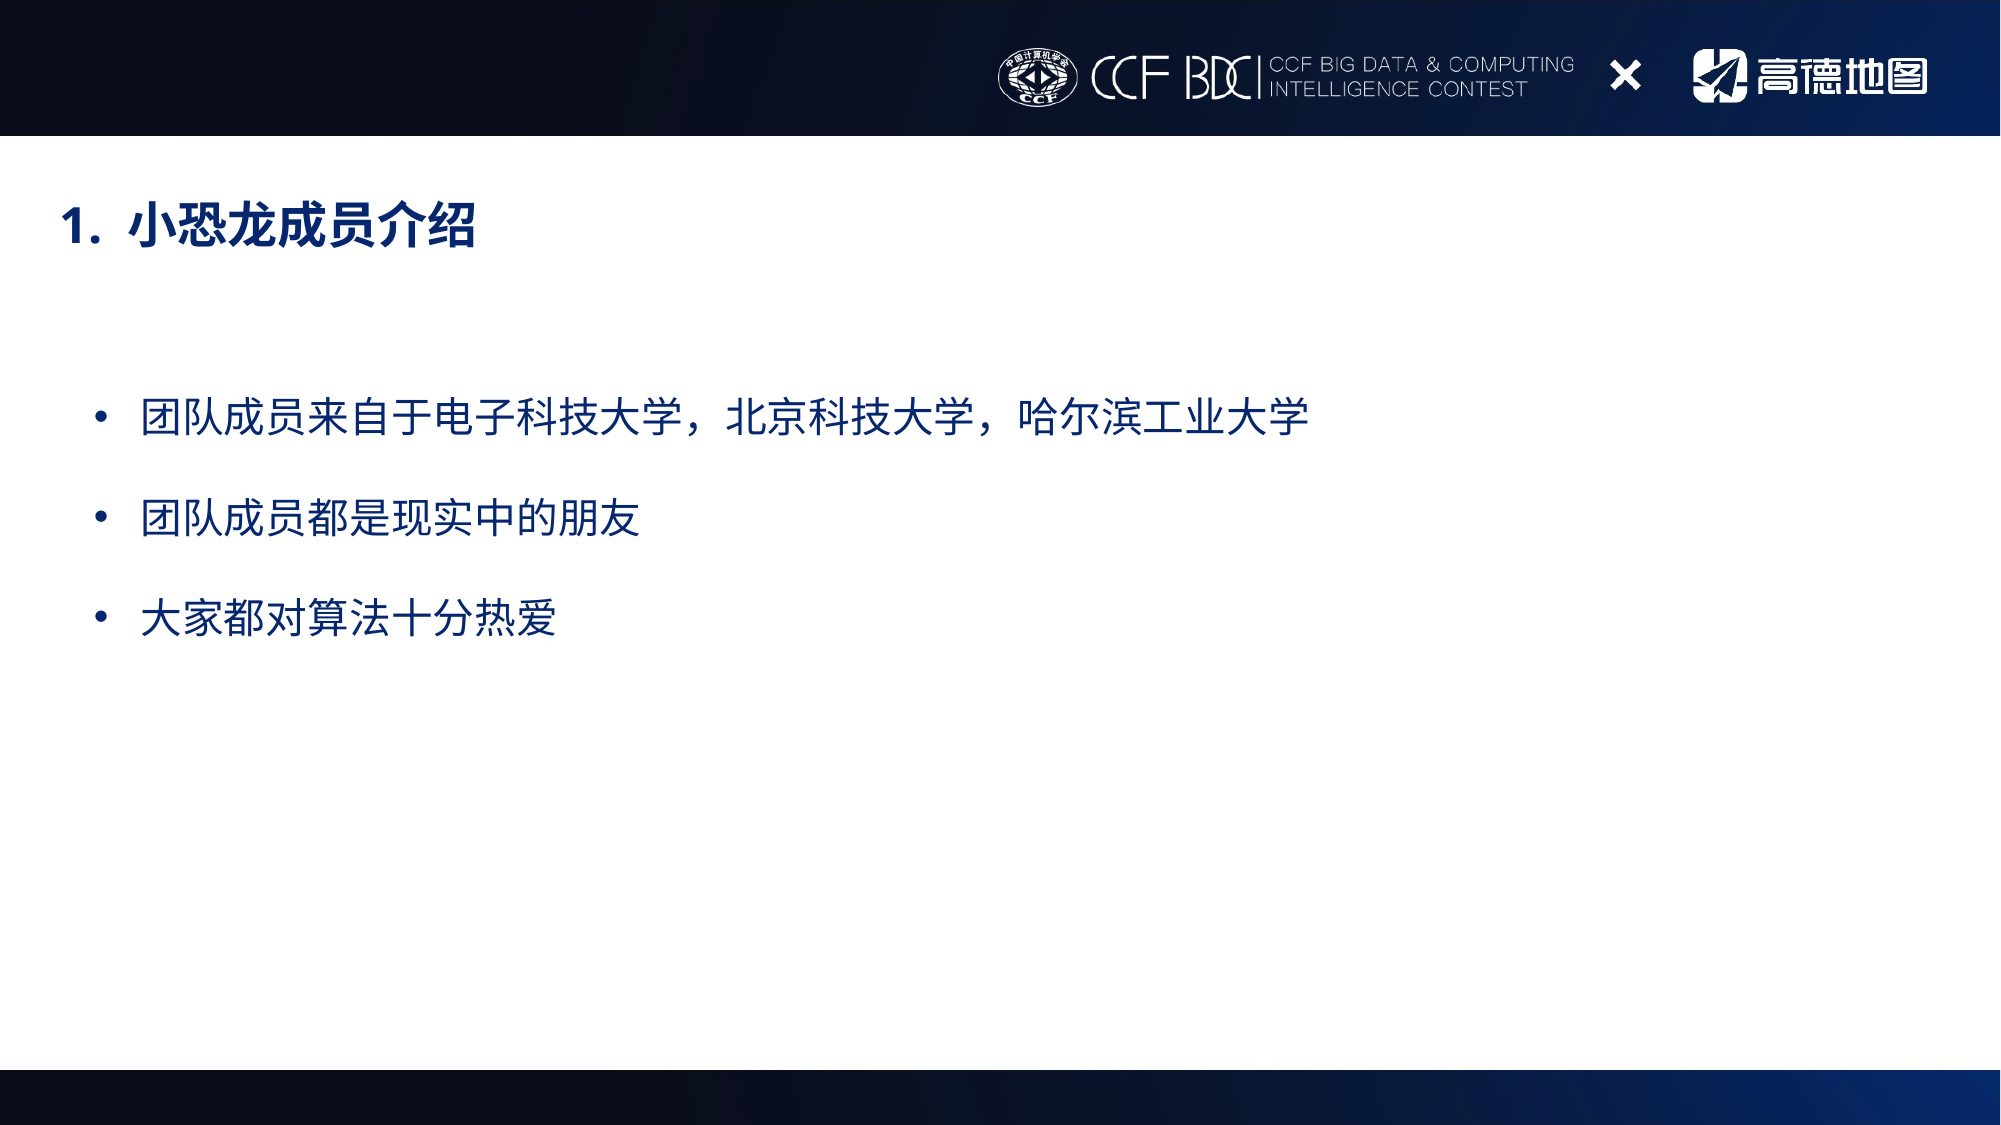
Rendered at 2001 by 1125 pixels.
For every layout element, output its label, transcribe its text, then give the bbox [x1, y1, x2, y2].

text_box 团队成员来自于电子科技大学，北京科技大学，哈尔滨工业大学 团队成员都是现实中的朋友 大家都对算法十分热爱 [78, 383, 1921, 699]
text_box 1. 小恐龙成员介绍 [45, 186, 494, 262]
picture [0, 0, 2001, 1125]
